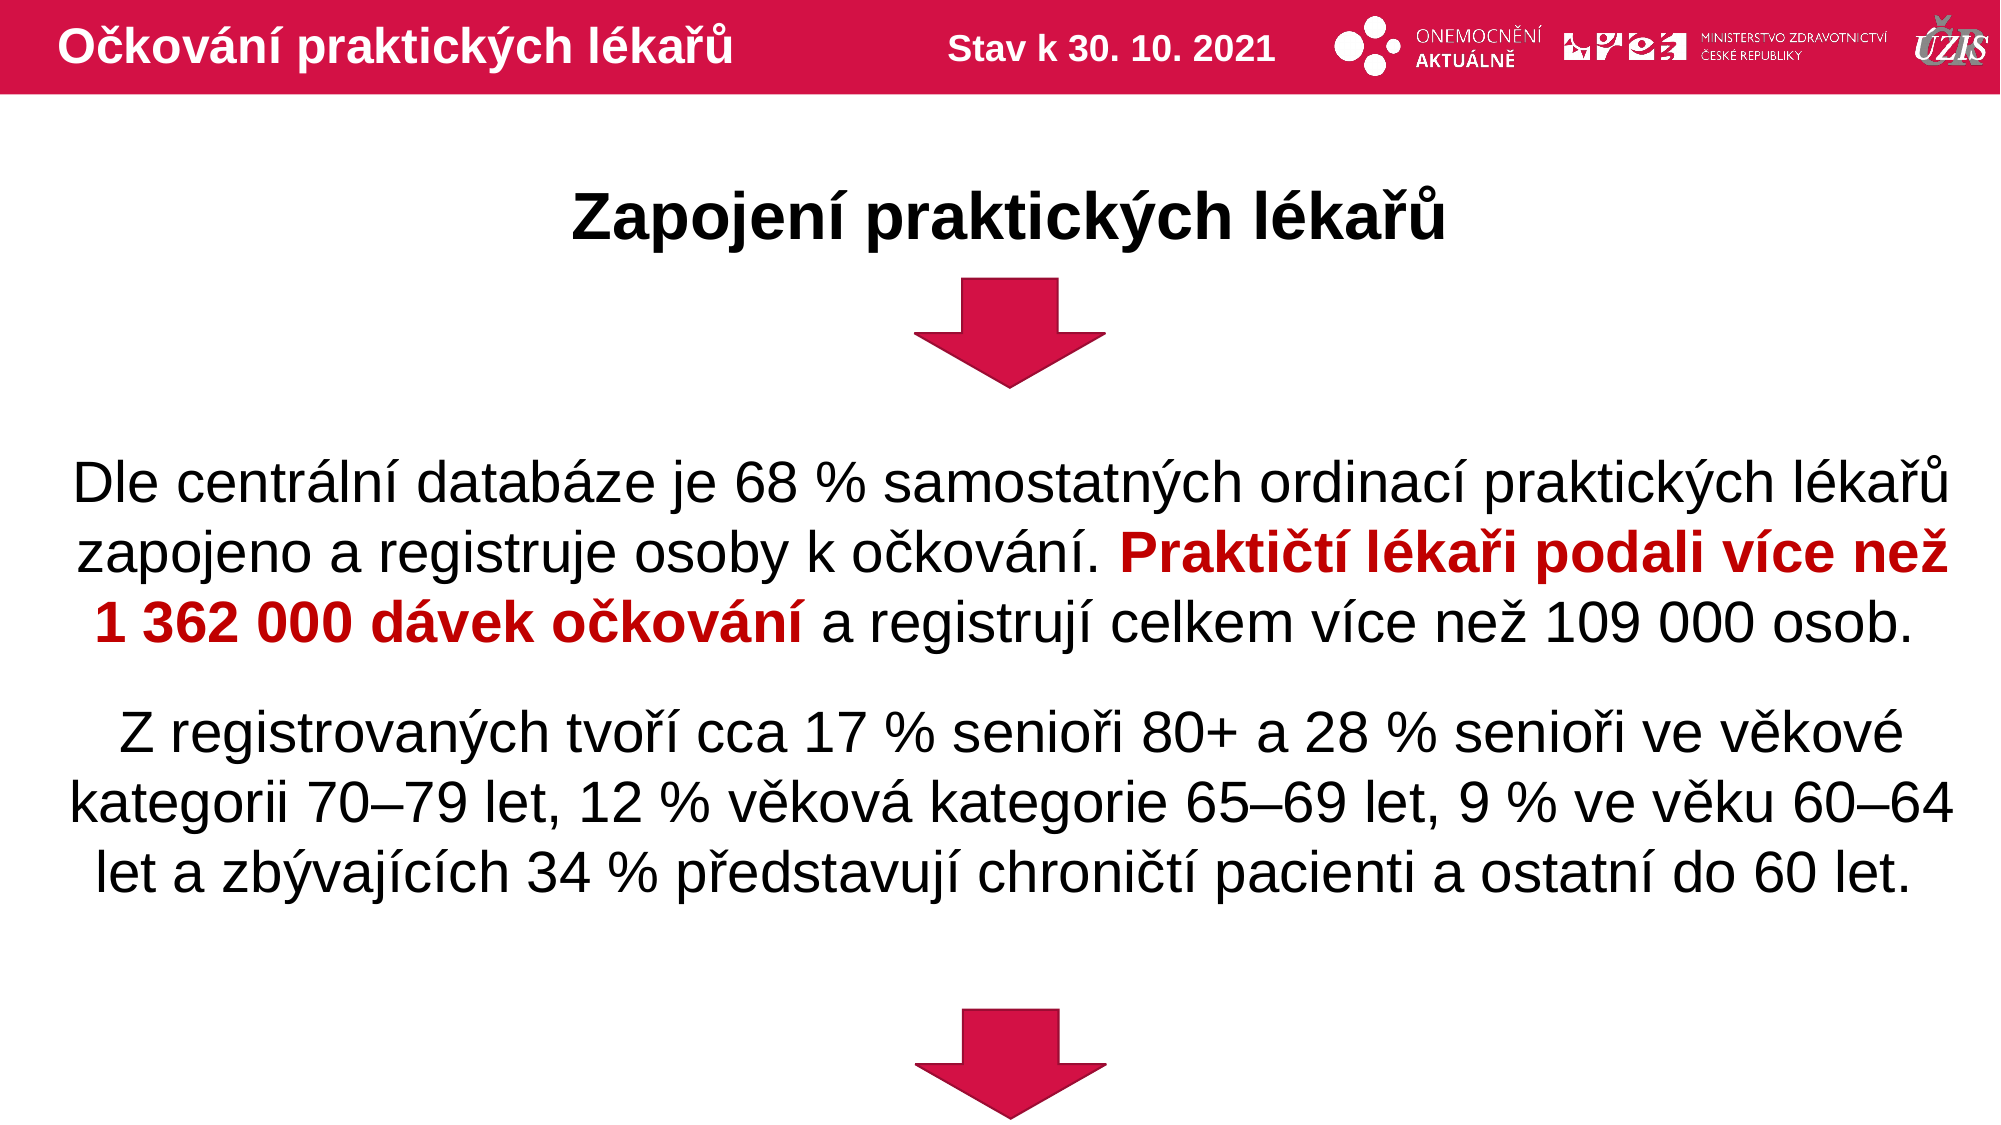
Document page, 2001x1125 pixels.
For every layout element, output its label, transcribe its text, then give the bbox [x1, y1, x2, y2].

text_box Zapojení praktických lékařů [92, 165, 1929, 261]
picture [1915, 15, 1989, 66]
title Očkování praktických lékařů [42, 0, 1262, 95]
text_box Dle centrální databáze je 68 % samostatných ordinací praktických lékařů zapojeno a registruje osoby k očkování. Praktičtí lékaři podali více než 1 362 000 dávek očkování a registrují celkem více než 109 000 osob. Z registrovaných tvoří cca 17 % senioři 80+ a 28 % senioři ve věkové kategorii 70–79 let, 12 % věková kategorie 65–69 let, 9 % ve věku 60–64 let a zbývajících 34 % představují chroničtí pacienti a ostatní do 60 let. [42, 437, 1985, 912]
text_box [913, 277, 1106, 389]
text_box [914, 1008, 1107, 1120]
picture [1334, 16, 1542, 76]
picture [1563, 31, 1888, 60]
text_box Stav k 30. 10. 2021 [932, 16, 1322, 77]
